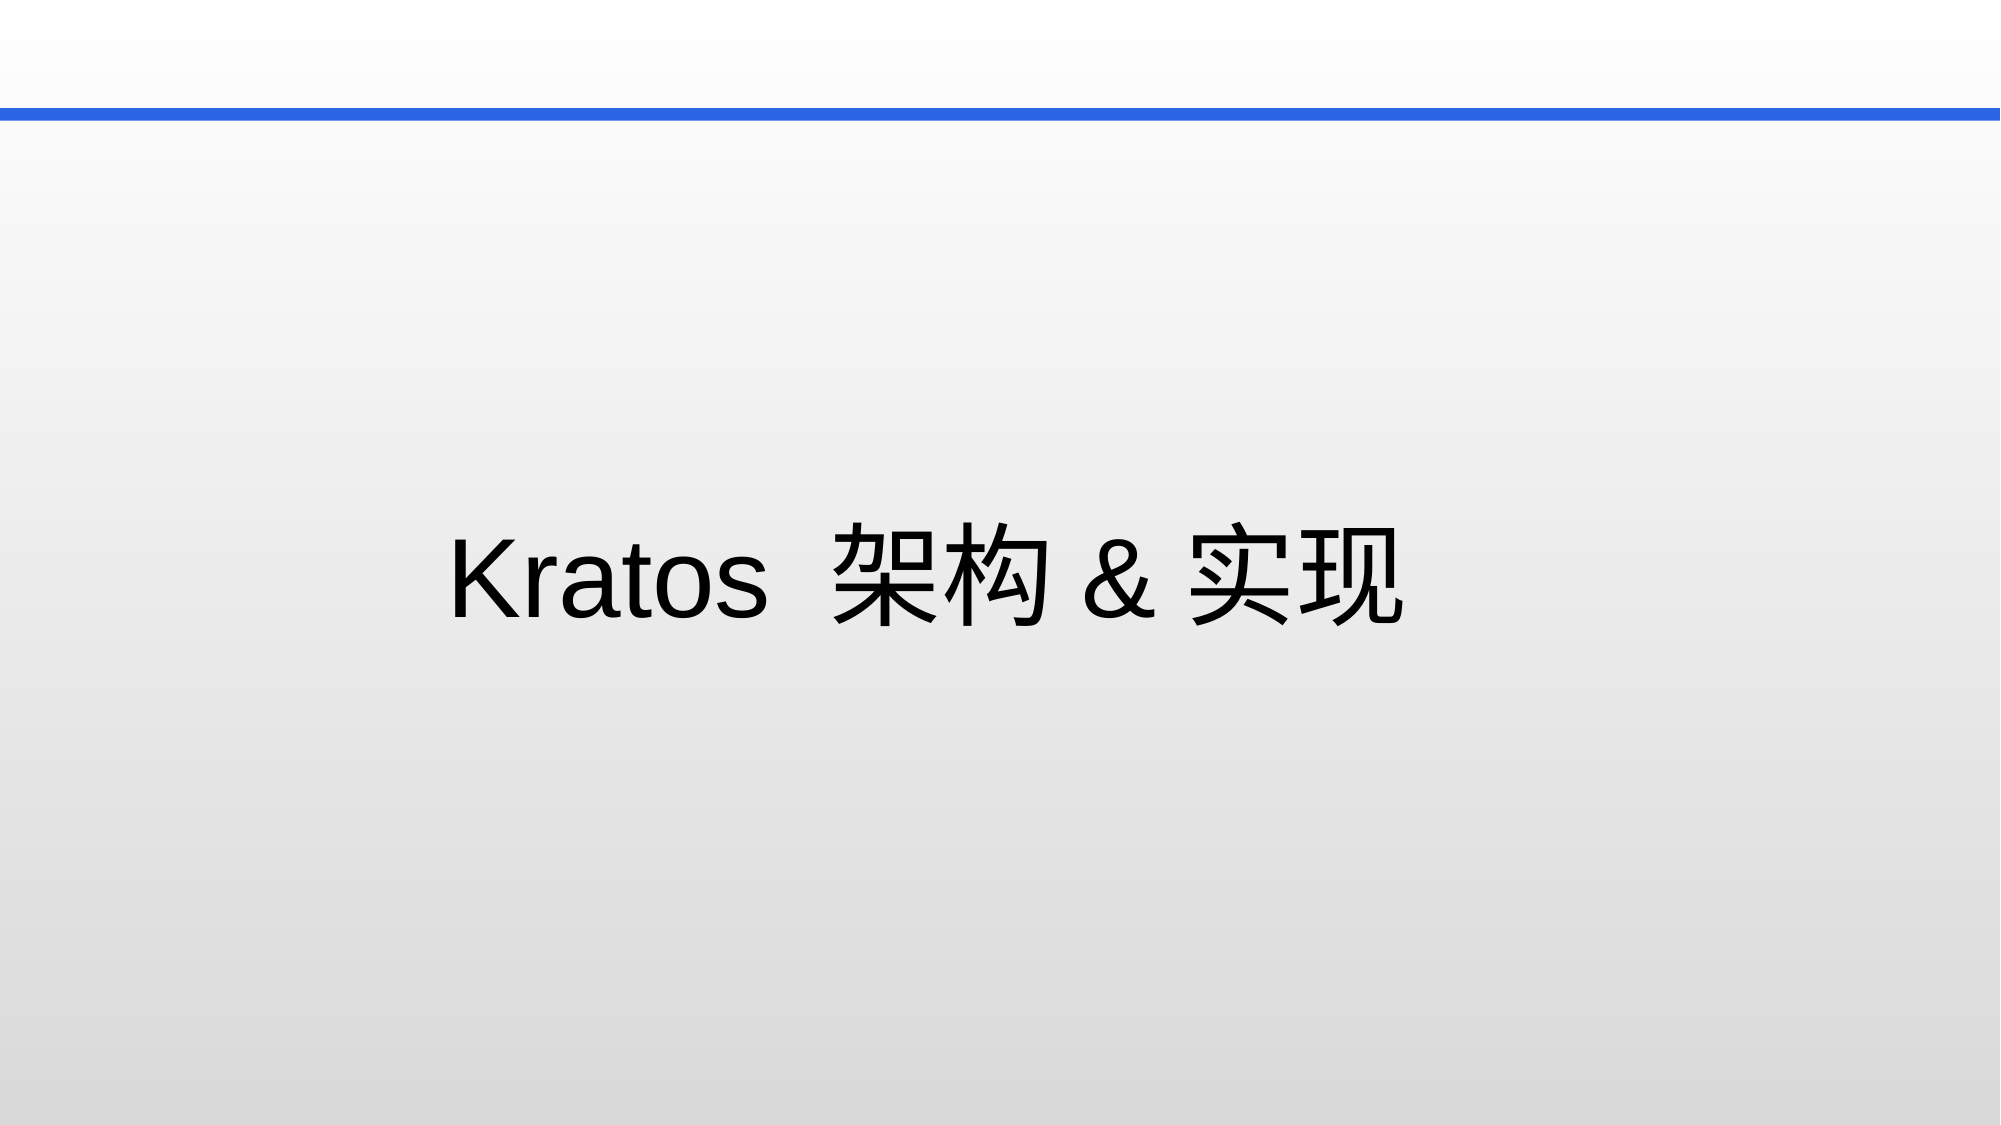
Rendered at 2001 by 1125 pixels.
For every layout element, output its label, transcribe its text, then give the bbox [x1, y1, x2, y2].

text_box Kratos 架构&实现 [431, 497, 1520, 783]
text_box [0, 108, 2000, 121]
